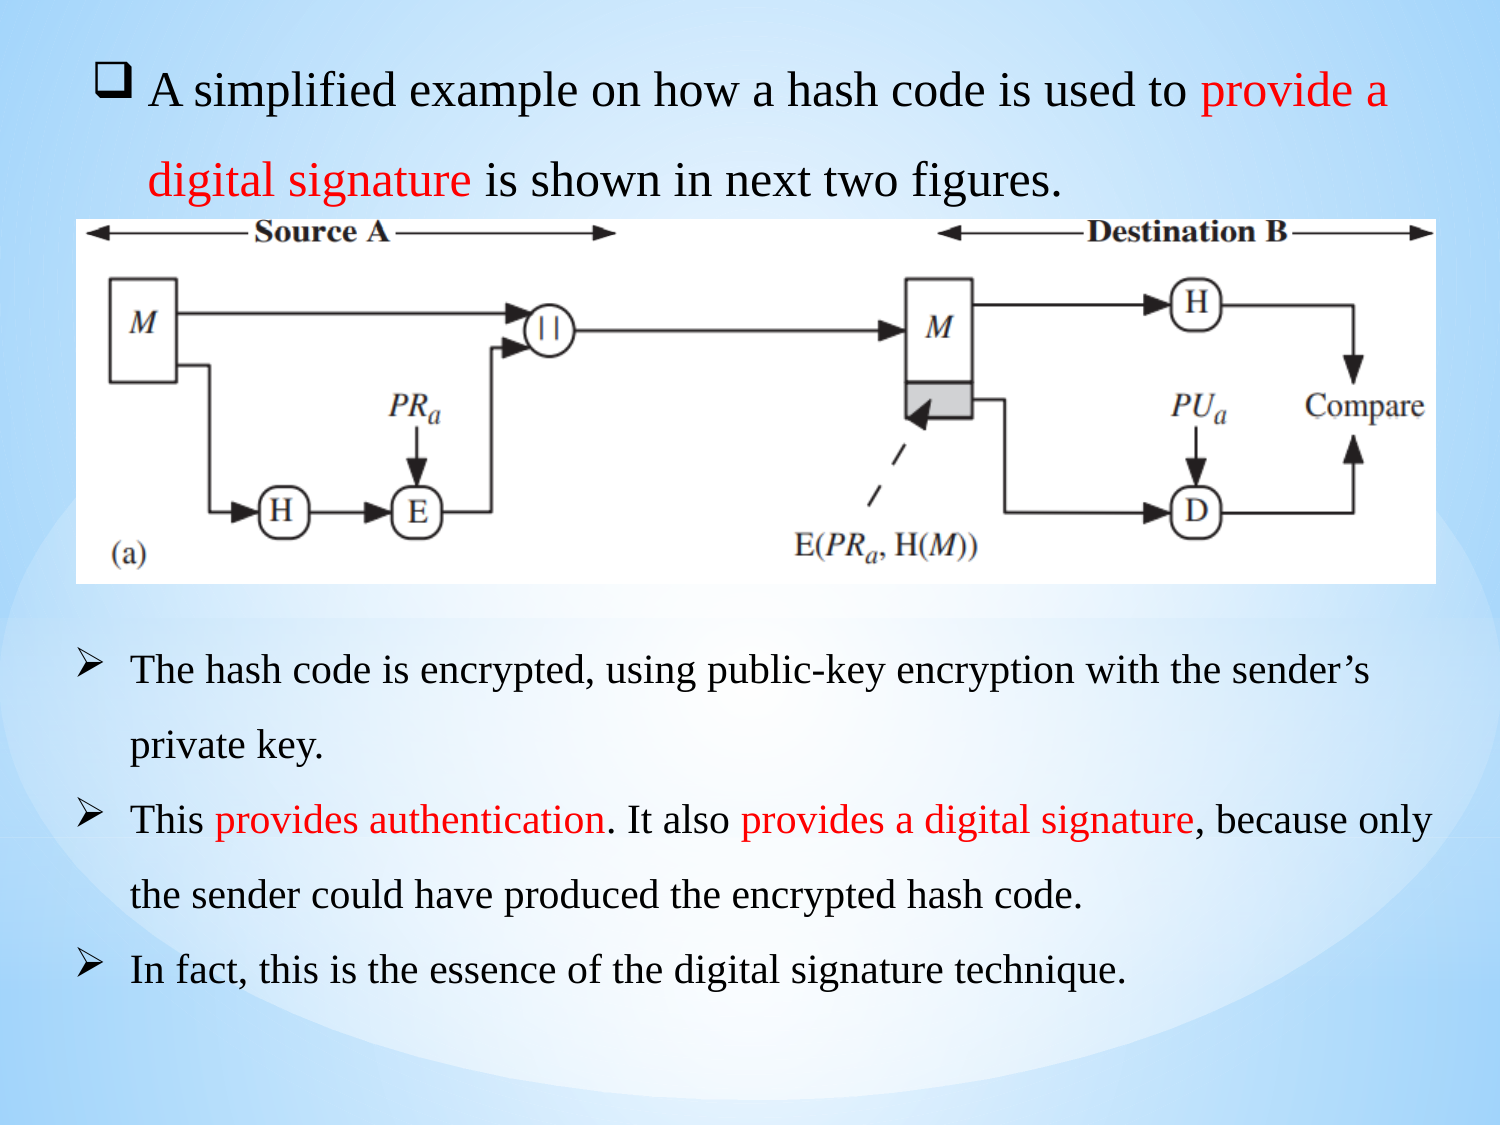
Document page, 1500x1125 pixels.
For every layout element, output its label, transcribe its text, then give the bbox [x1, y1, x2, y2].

text_box The hash code is encrypted, using public-key encryption with the sender’s private key. This provides authentication. It also provides a digital signature, because only the sender could have produced the encrypted hash code. In fact, this is the essence of the digital signature technique. [58, 609, 1453, 1000]
text_box A simplified example on how a hash code is used to provide a digital signature is shown in next two figures. [76, 19, 1424, 214]
picture [76, 219, 1436, 584]
